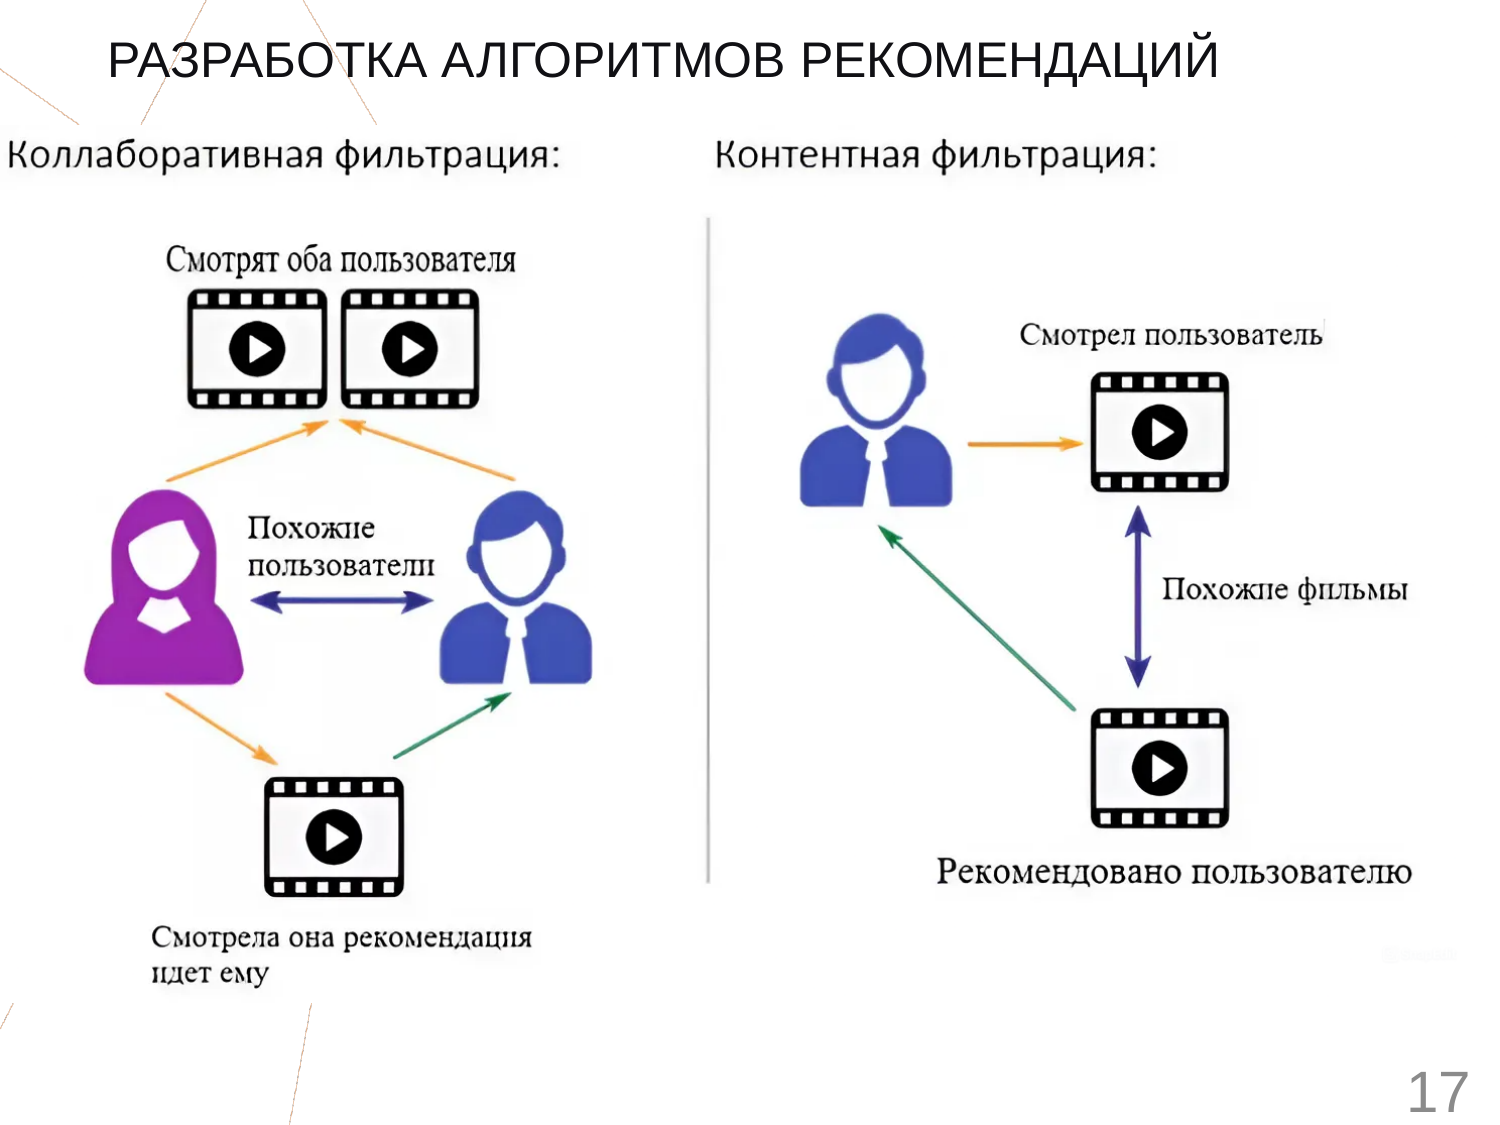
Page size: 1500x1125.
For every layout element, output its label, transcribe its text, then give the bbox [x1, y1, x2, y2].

text_box РАЗРАБОТКА АЛГОРИТМОВ РЕКОМЕНДАЦИЙ [78, 13, 1251, 95]
picture [0, 0, 1496, 1125]
slide_number 17 [1364, 1066, 1487, 1112]
